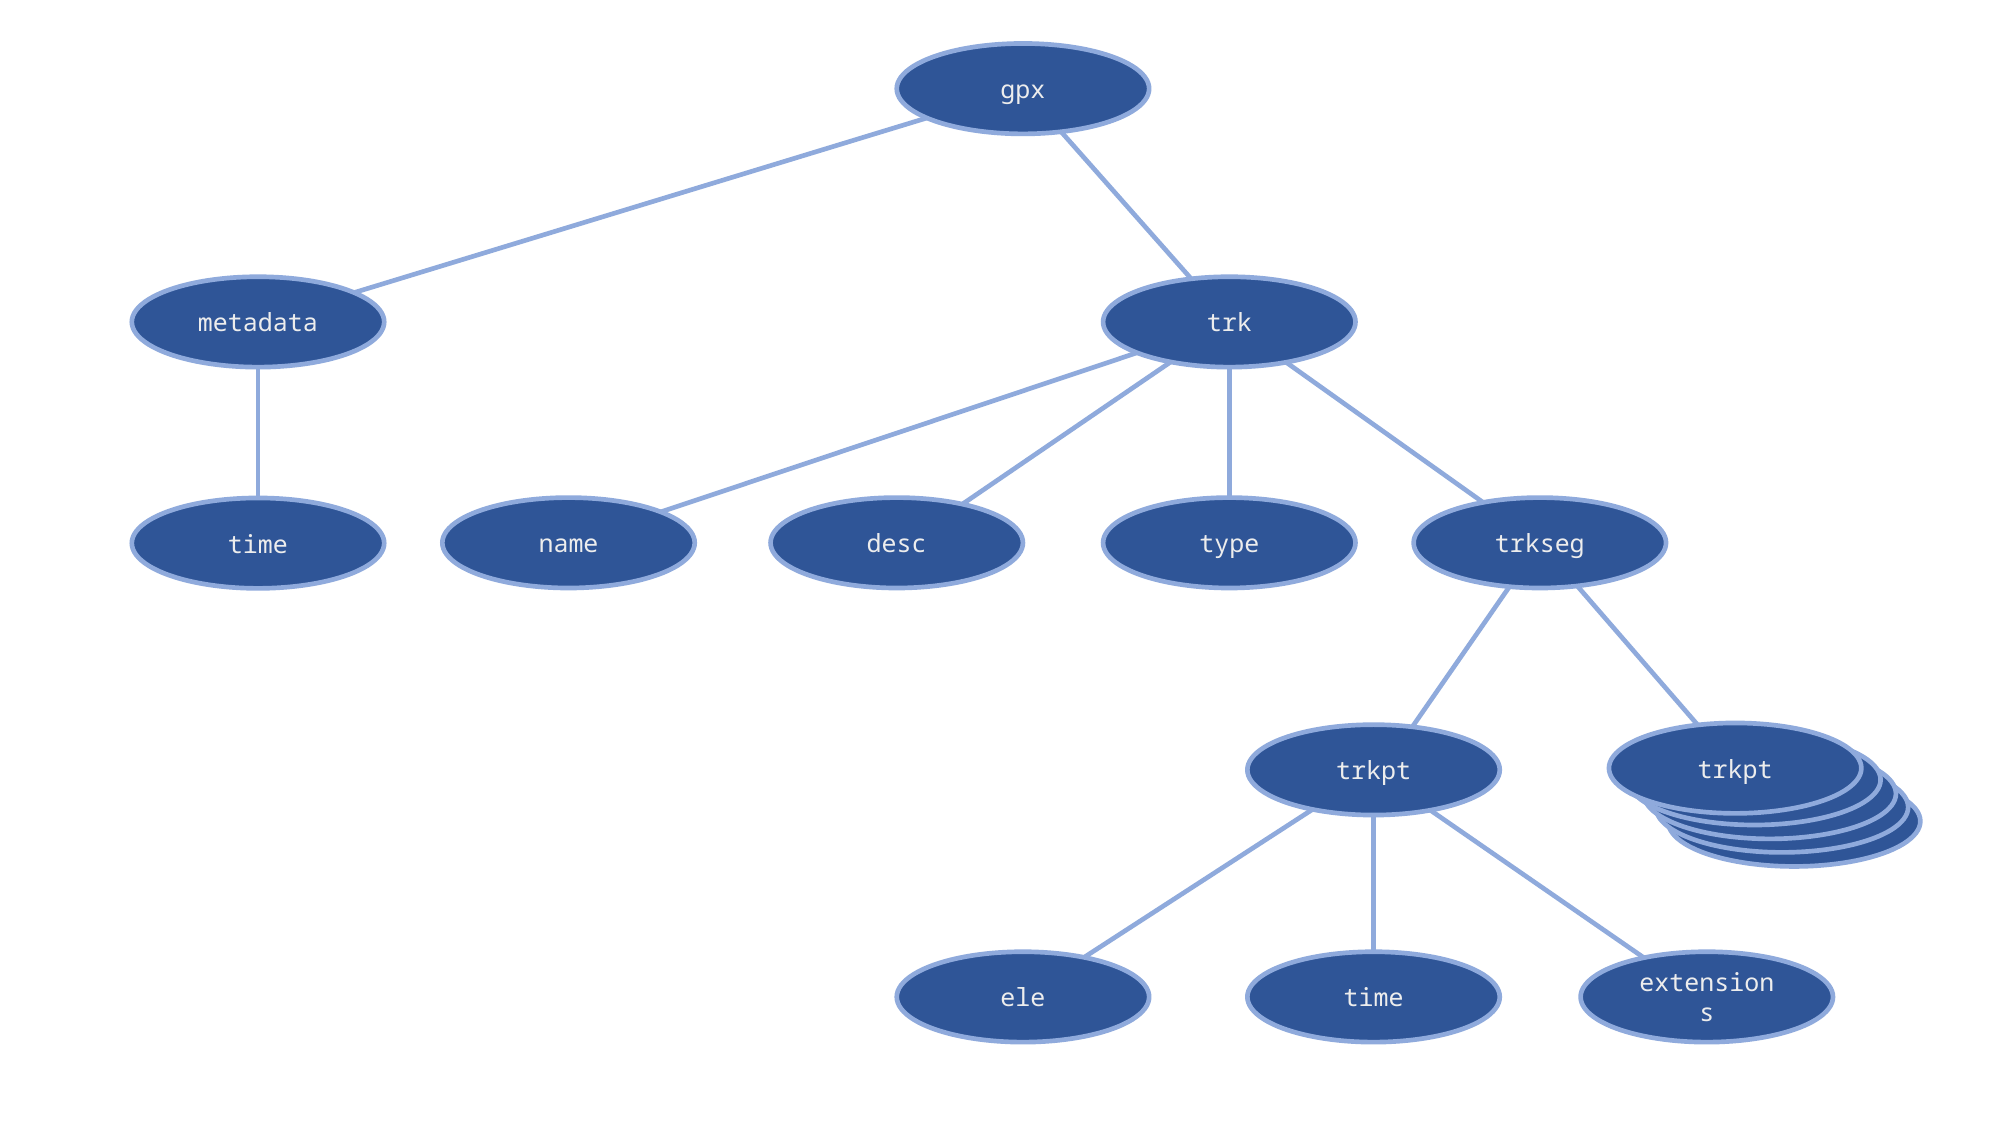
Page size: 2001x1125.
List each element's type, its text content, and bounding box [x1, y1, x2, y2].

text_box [1229, 321, 1540, 543]
text_box extensions [1579, 950, 1835, 1044]
text_box type [1103, 543, 1357, 590]
text_box trk [1230, 275, 1357, 321]
text_box trkpt [1701, 721, 1863, 815]
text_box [1379, 775, 1701, 997]
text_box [1022, 88, 1230, 321]
text_box metadata [130, 275, 257, 369]
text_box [257, 88, 1022, 322]
text_box gpx [895, 42, 1151, 88]
text_box ele [895, 950, 1151, 1044]
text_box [1539, 542, 1742, 777]
text_box trkpt [1246, 723, 1379, 817]
text_box trkpt [1701, 786, 1910, 854]
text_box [896, 321, 1230, 549]
text_box time [130, 496, 386, 590]
text_box desc [769, 543, 1023, 590]
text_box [1022, 769, 1373, 997]
text_box metadata [259, 322, 386, 369]
text_box name [441, 496, 696, 590]
text_box trkseg [1540, 496, 1668, 542]
text_box time [1246, 950, 1501, 1044]
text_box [568, 321, 896, 543]
text_box trkpt [1701, 769, 1898, 840]
text_box trkpt [1701, 750, 1882, 827]
text_box trkpt [1701, 801, 1922, 868]
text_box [1379, 542, 1539, 775]
